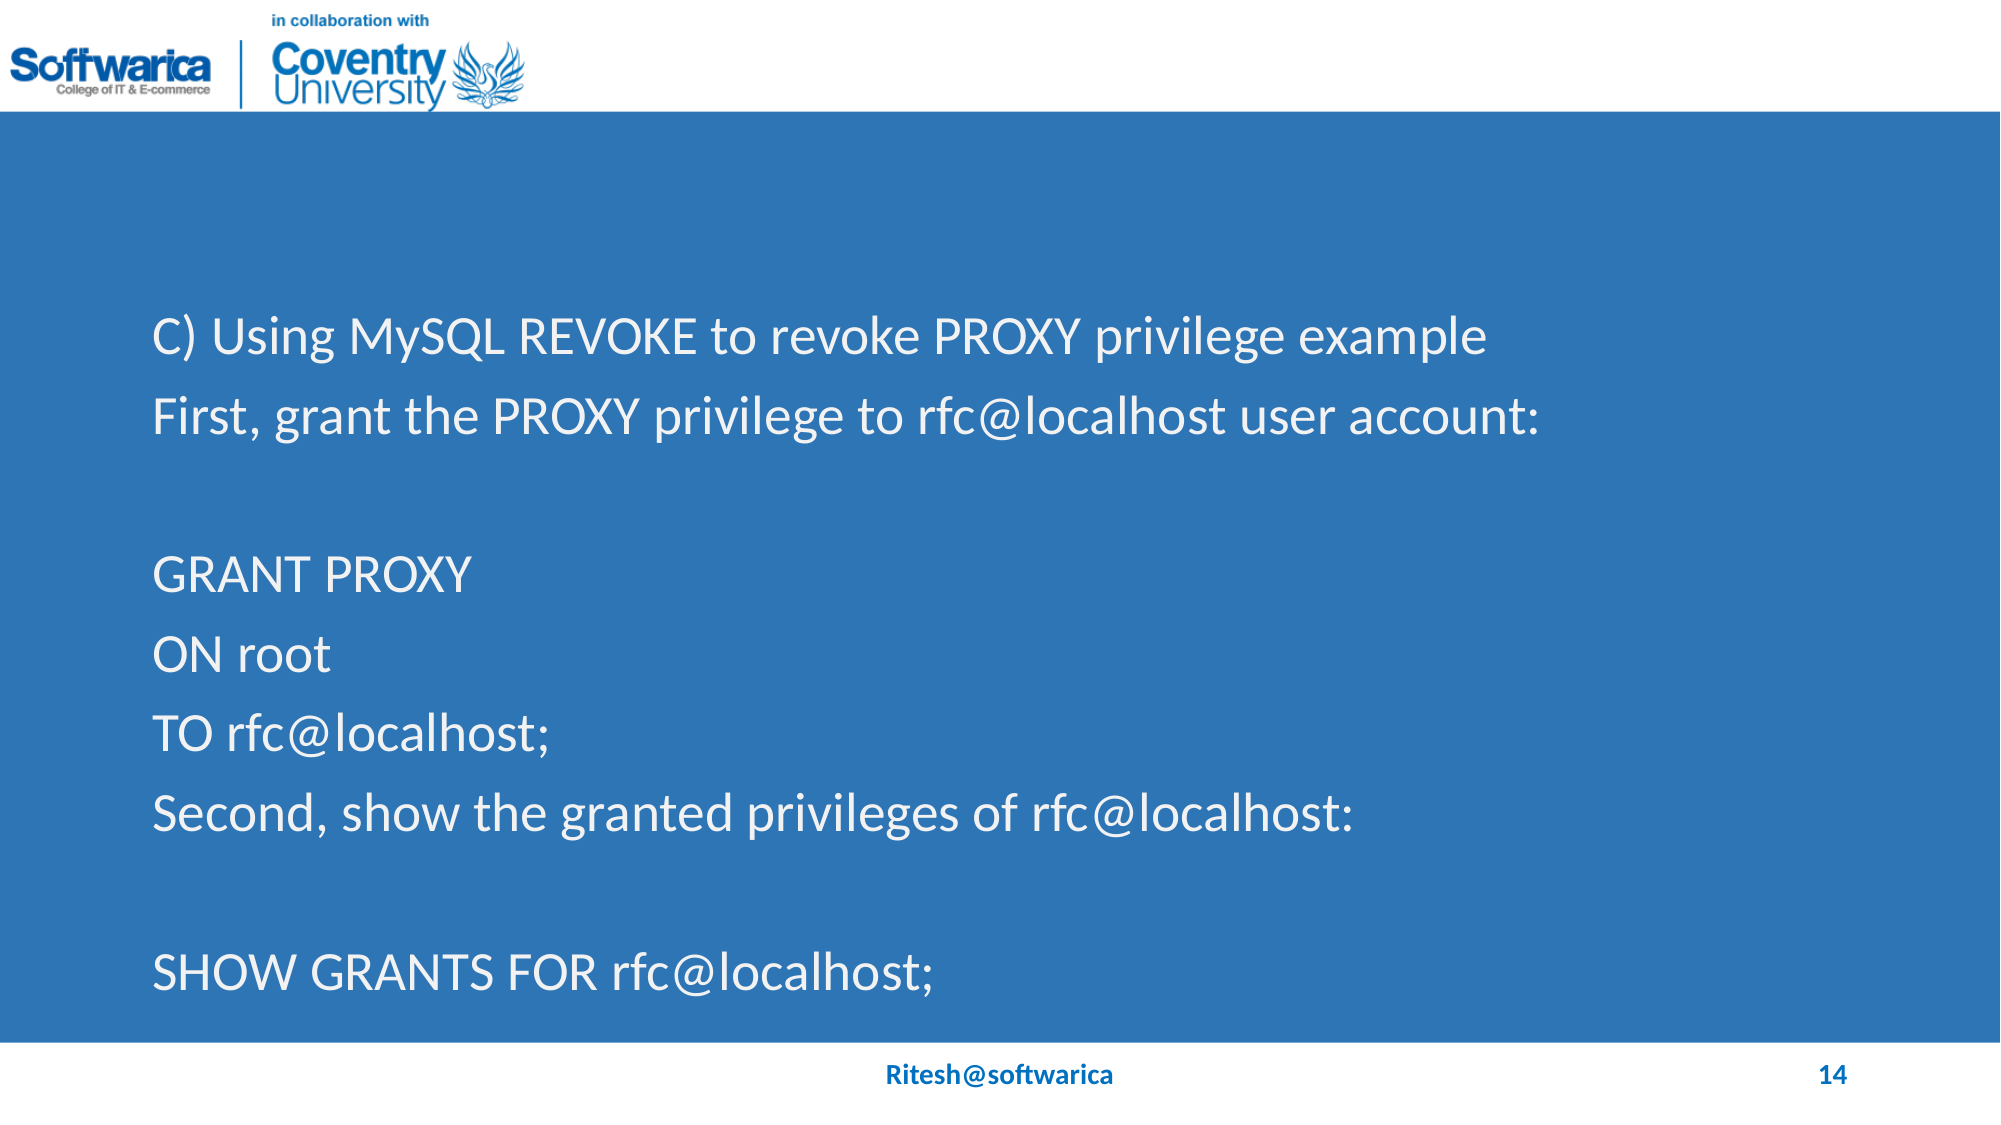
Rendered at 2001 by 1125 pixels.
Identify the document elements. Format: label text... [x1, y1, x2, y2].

footer Ritesh@softwarica [662, 1042, 1338, 1103]
picture [10, 14, 525, 112]
list C) Using MySQL REVOKE to revoke PROXY privilege example First, grant the PROXY privilege to rfc@localhost user account: GRANT PROXY ON root TO rfc@localhost; Second, show the granted privileges of rfc@localhost: SHOW GRANTS FOR rfc@localhost; [137, 299, 1863, 1014]
slide_number 14 [1412, 1042, 1863, 1103]
